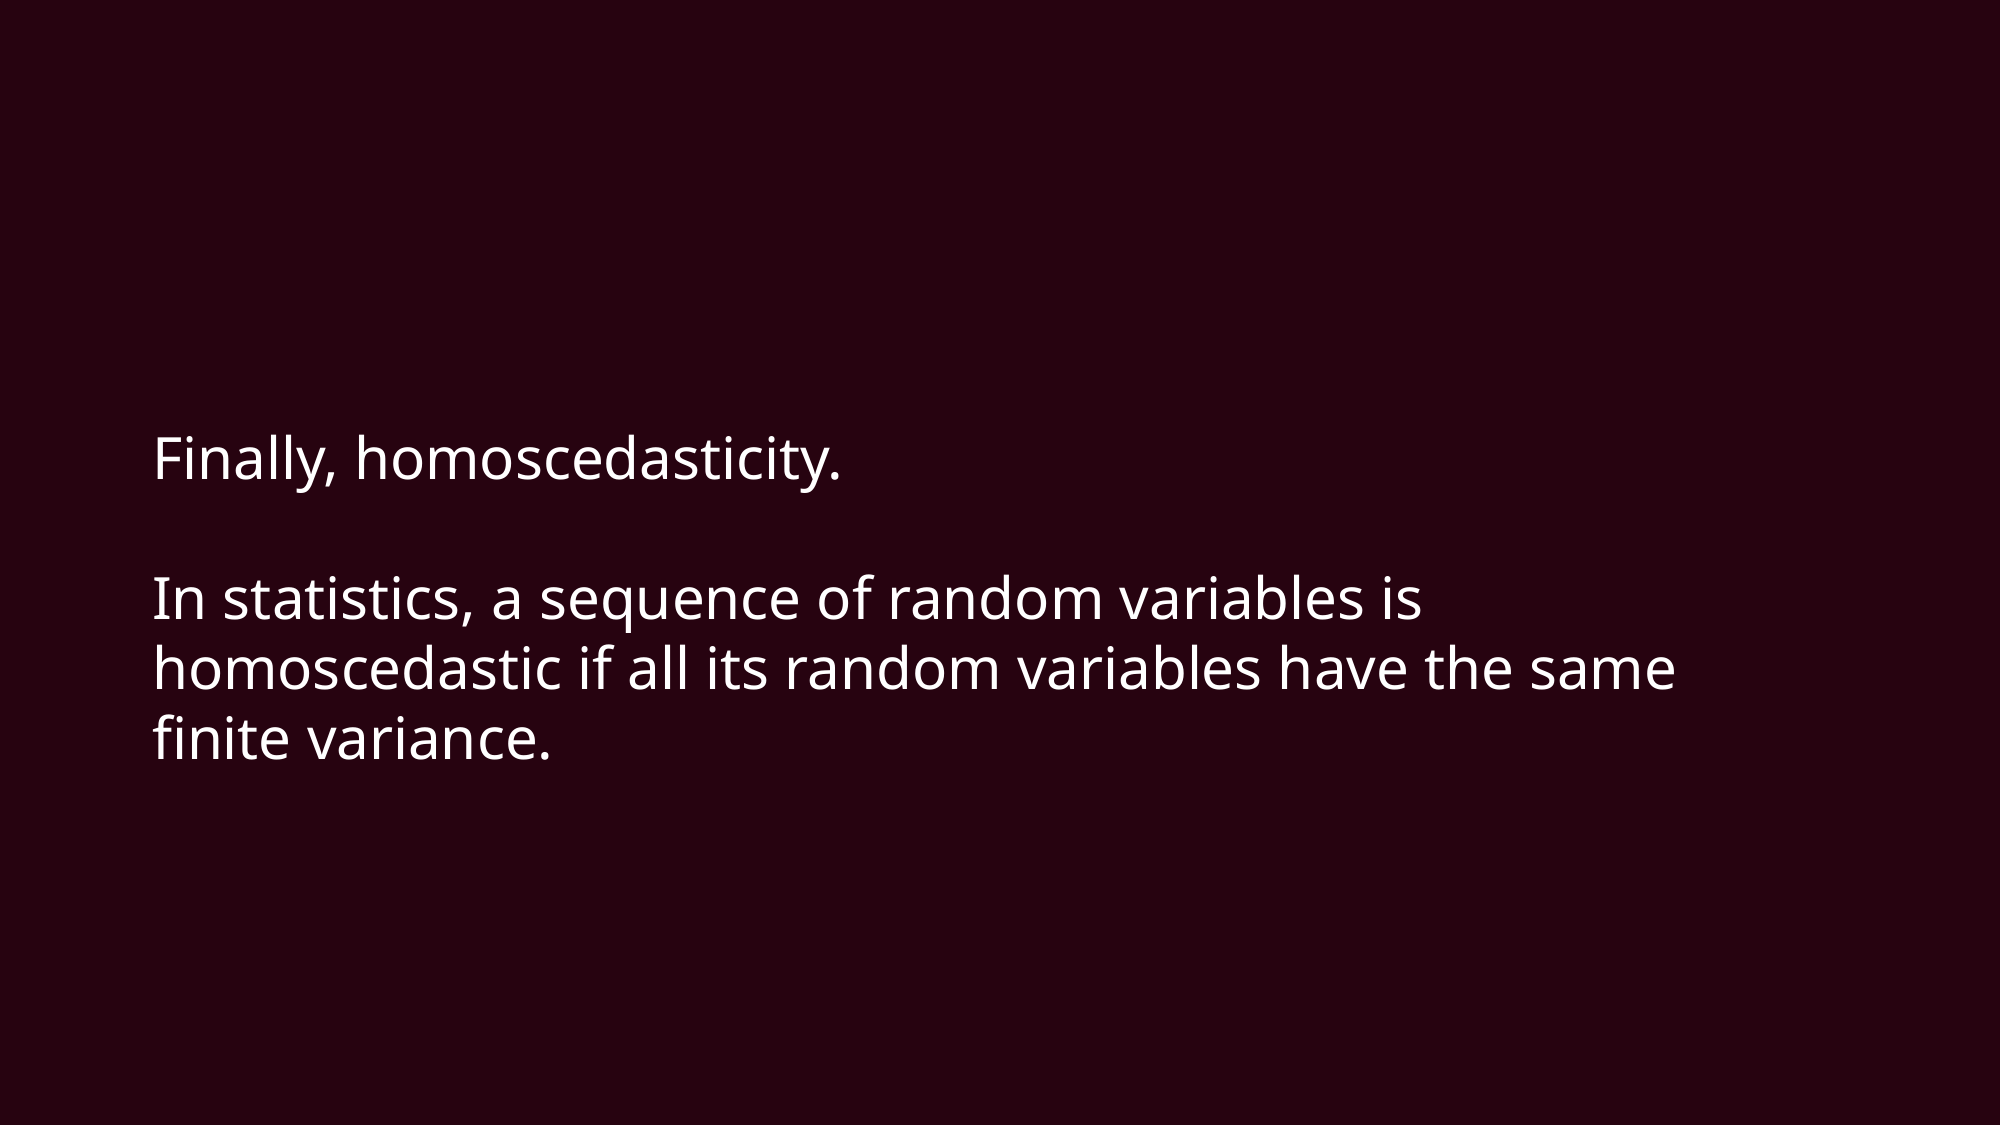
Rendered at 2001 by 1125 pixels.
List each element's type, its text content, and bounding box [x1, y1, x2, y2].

text_box Finally, homoscedasticity. In statistics, a sequence of random variables is homoscedastic if all its random variables have the same finite variance. [137, 413, 1719, 779]
